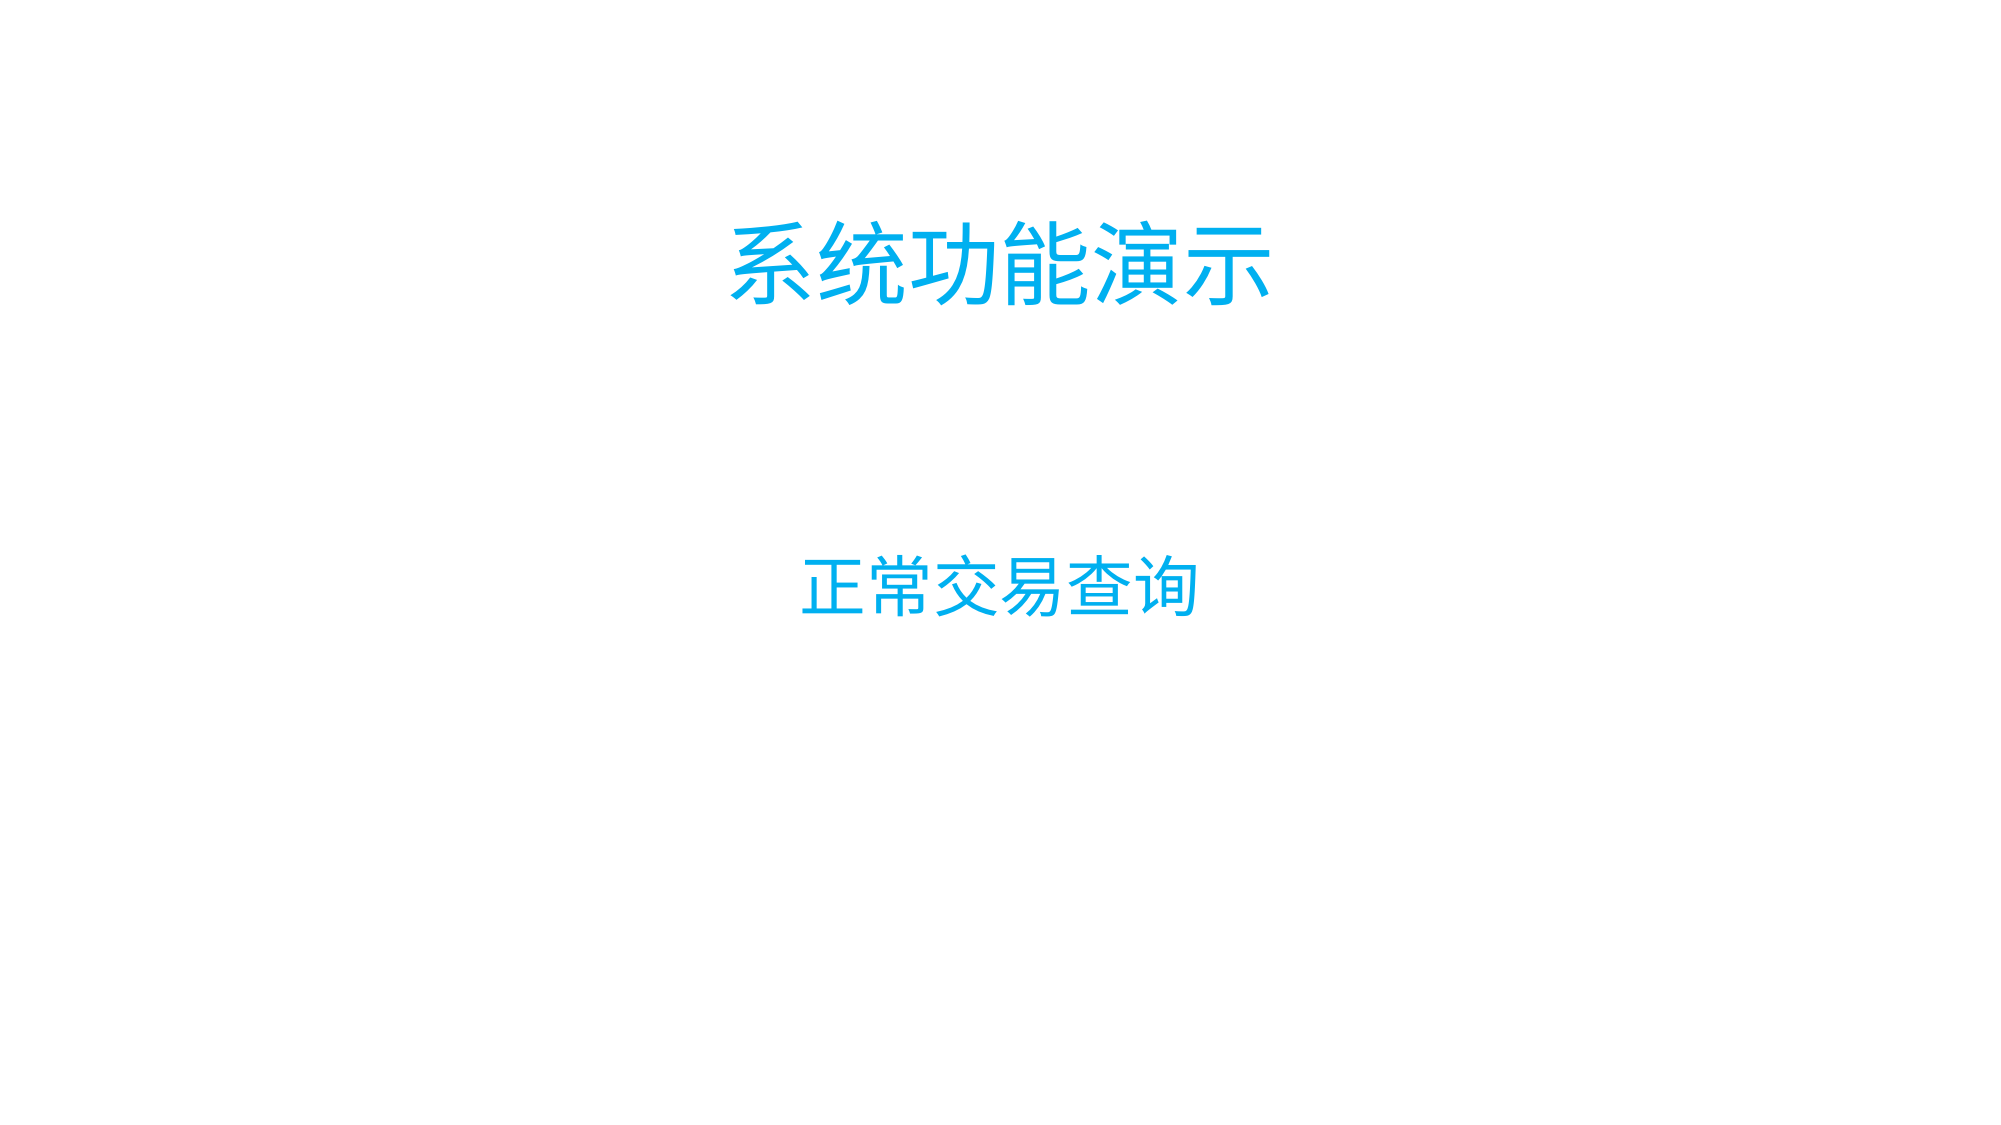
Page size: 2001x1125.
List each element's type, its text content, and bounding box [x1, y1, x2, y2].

text_box 正常交易查询 [0, 497, 2000, 632]
title 系统功能演示 [137, 125, 1863, 343]
